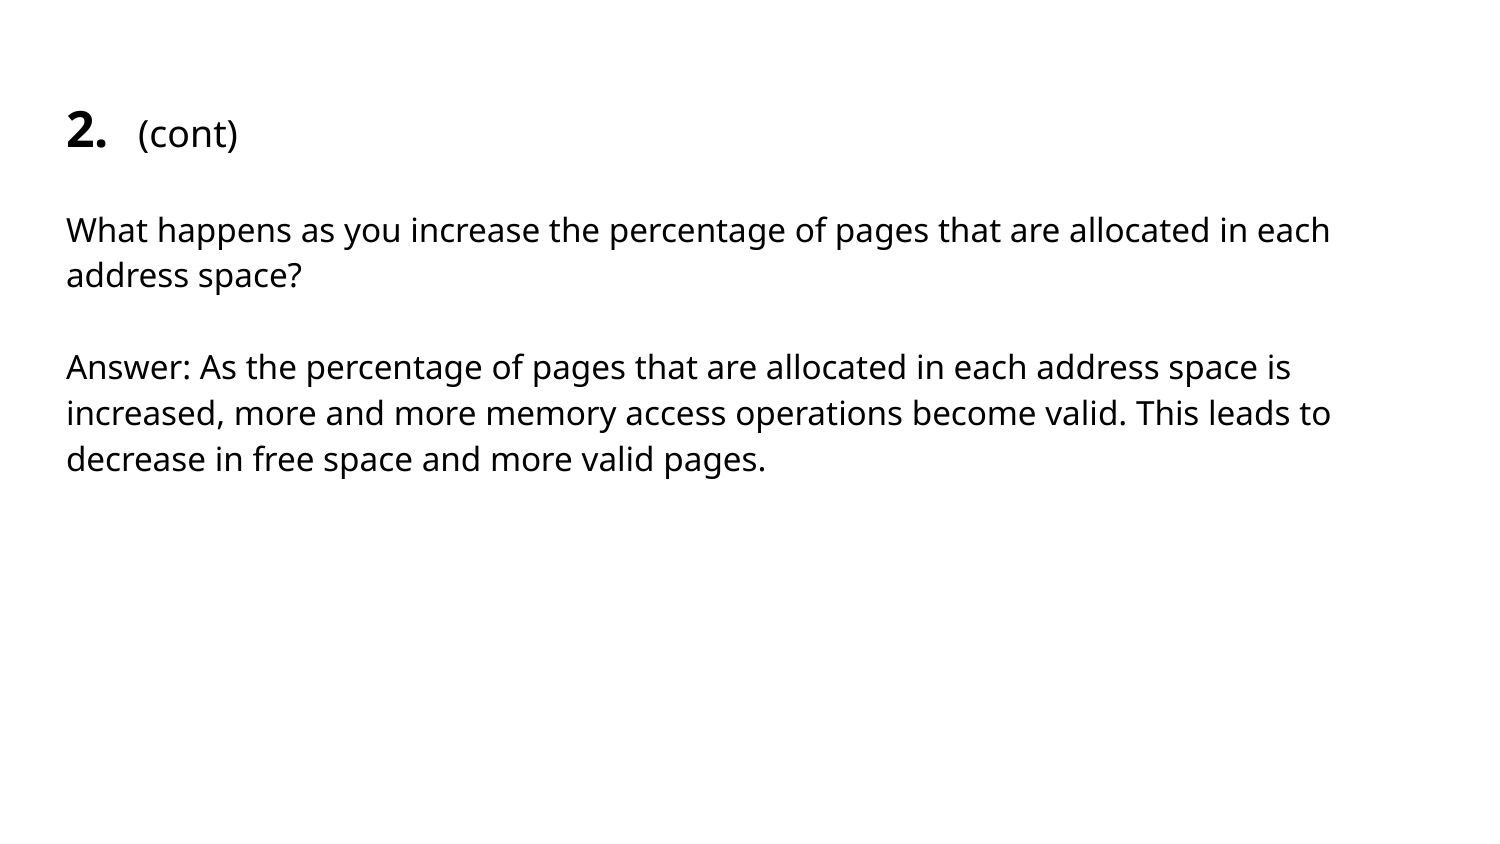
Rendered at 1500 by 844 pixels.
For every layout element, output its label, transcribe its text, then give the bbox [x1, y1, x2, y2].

title 2. (cont) What happens as you increase the percentage of pages that are allocated in each address space? Answer: As the percentage of pages that are allocated in each address space is increased, more and more memory access operations become valid. This leads to decrease in free space and more valid pages. [51, 72, 1449, 825]
